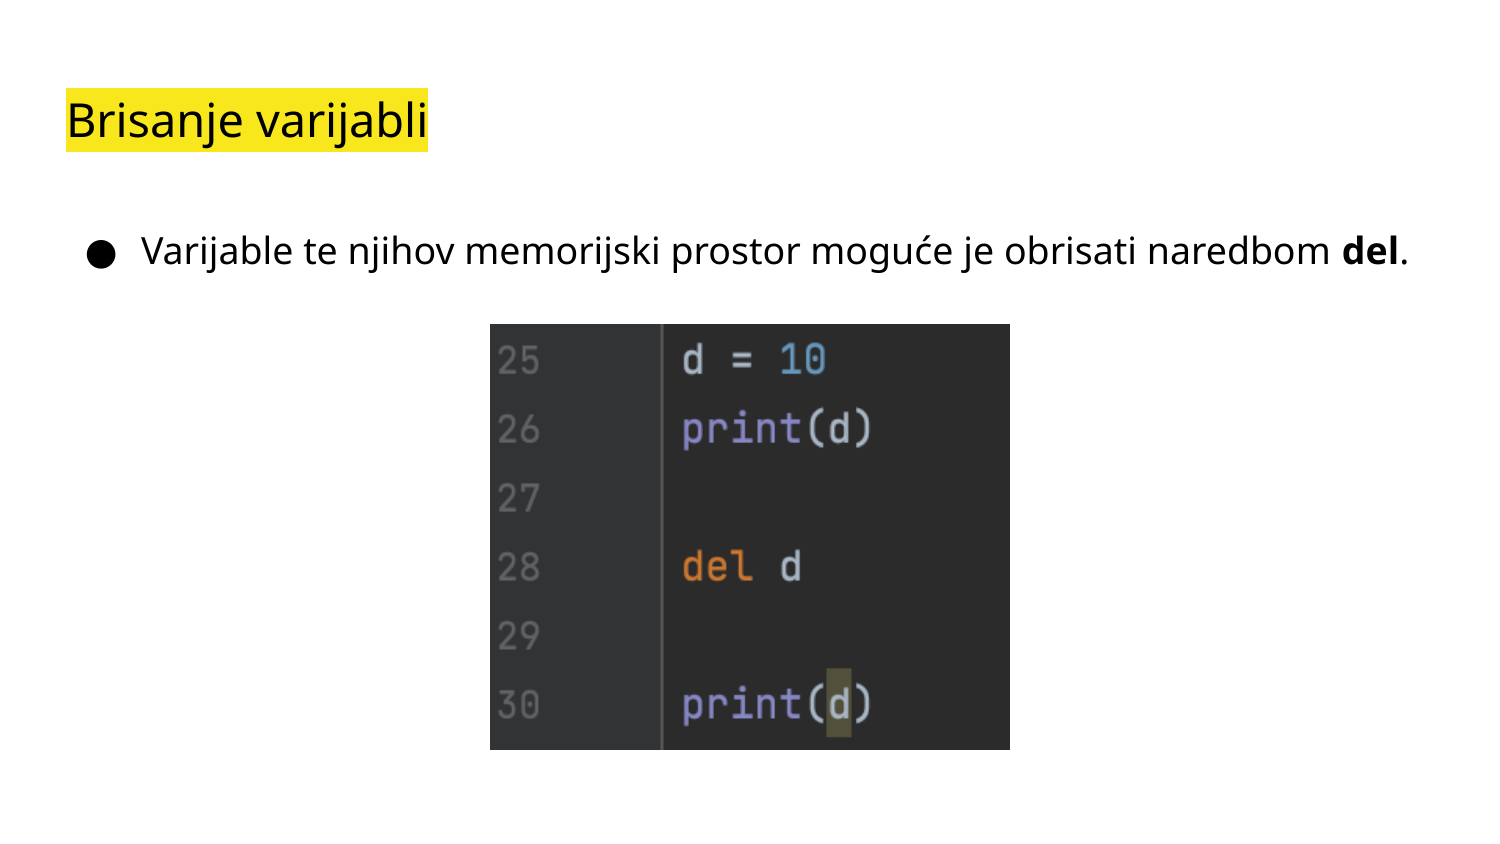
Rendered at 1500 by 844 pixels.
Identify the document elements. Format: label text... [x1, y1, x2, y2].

picture [490, 324, 1010, 750]
title Brisanje varijabli [51, 72, 1449, 167]
list Varijable te njihov memorijski prostor moguće je obrisati naredbom del. [51, 202, 1449, 750]
